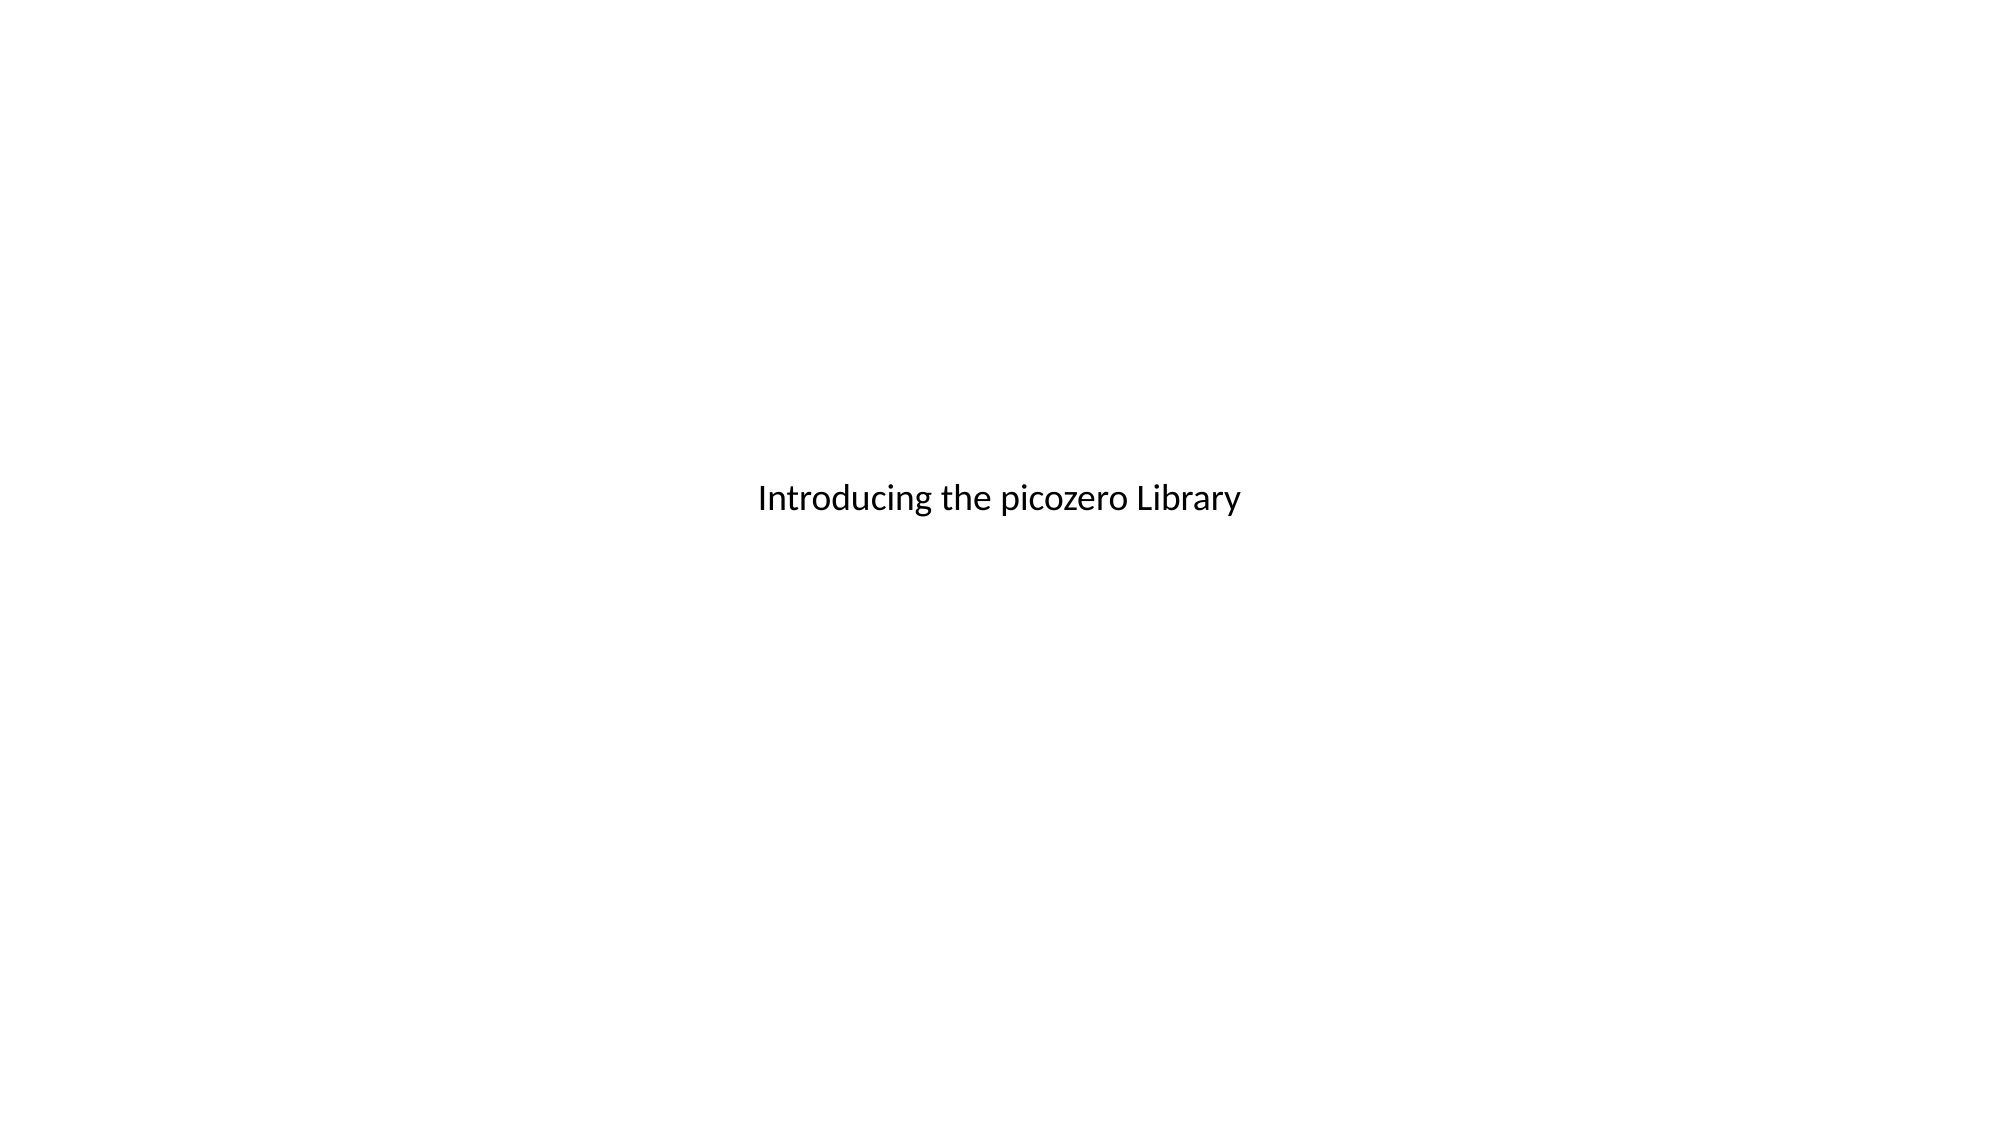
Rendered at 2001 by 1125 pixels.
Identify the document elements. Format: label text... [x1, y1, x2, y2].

text_box Introducing the picozero Library [743, 465, 1257, 525]
